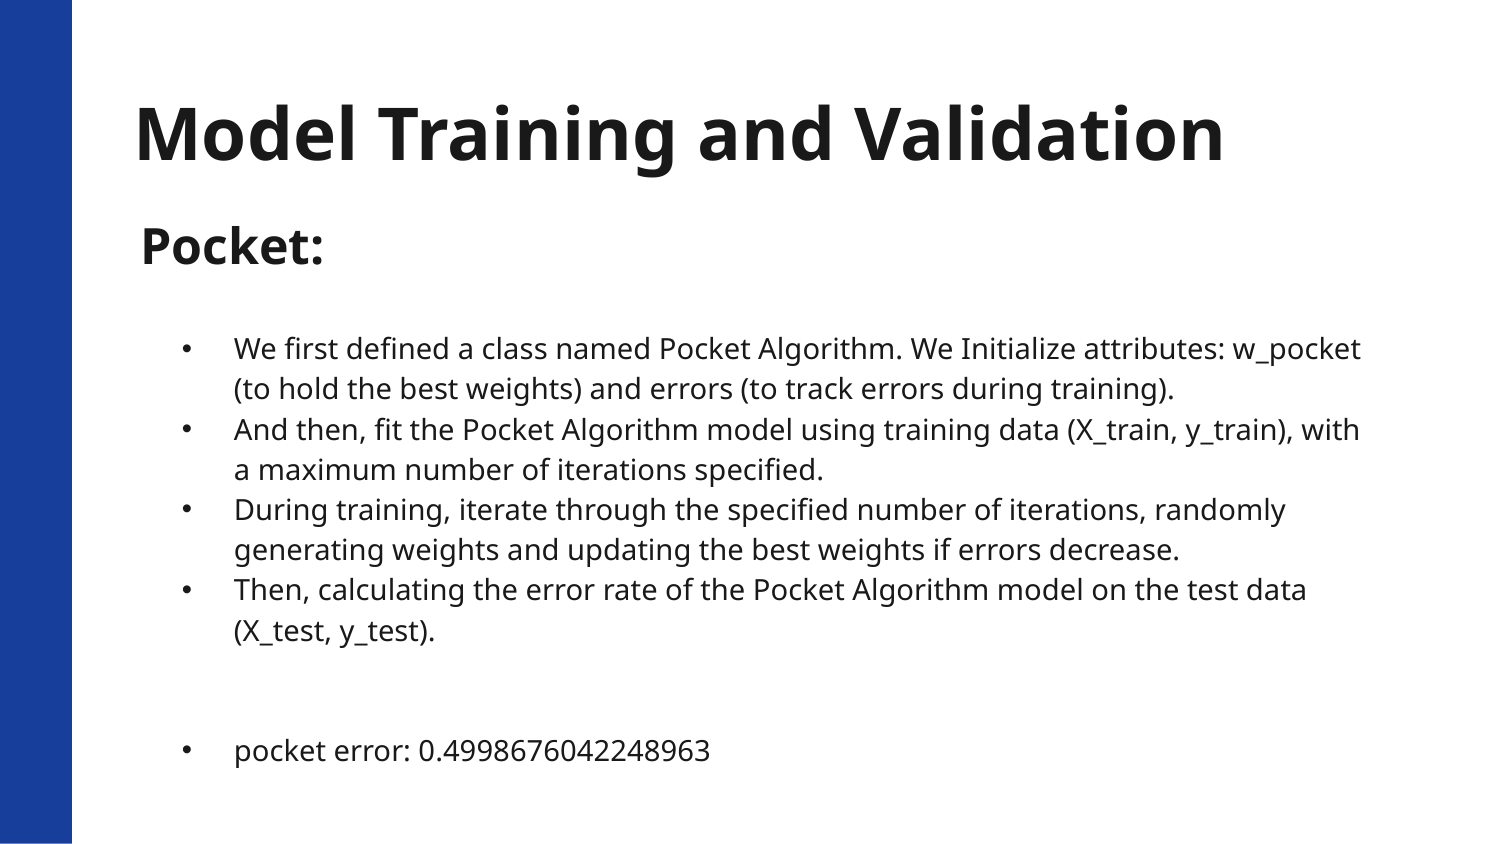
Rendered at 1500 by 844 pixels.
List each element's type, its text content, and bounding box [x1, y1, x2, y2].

subtitle We first defined a class named Pocket Algorithm. We Initialize attributes: w_pocket (to hold the best weights) and errors (to track errors during training). And then, fit the Pocket Algorithm model using training data (X_train, y_train), with a maximum number of iterations specified. During training, iterate through the specified number of iterations, randomly generating weights and updating the best weights if errors decrease. Then, calculating the error rate of the Pocket Algorithm model on the test data (X_test, y_test). pocket error: 0.4998676042248963 [143, 310, 1392, 492]
title Model Training and Validation [118, 72, 1382, 167]
subtitle Pocket: [101, 220, 544, 290]
